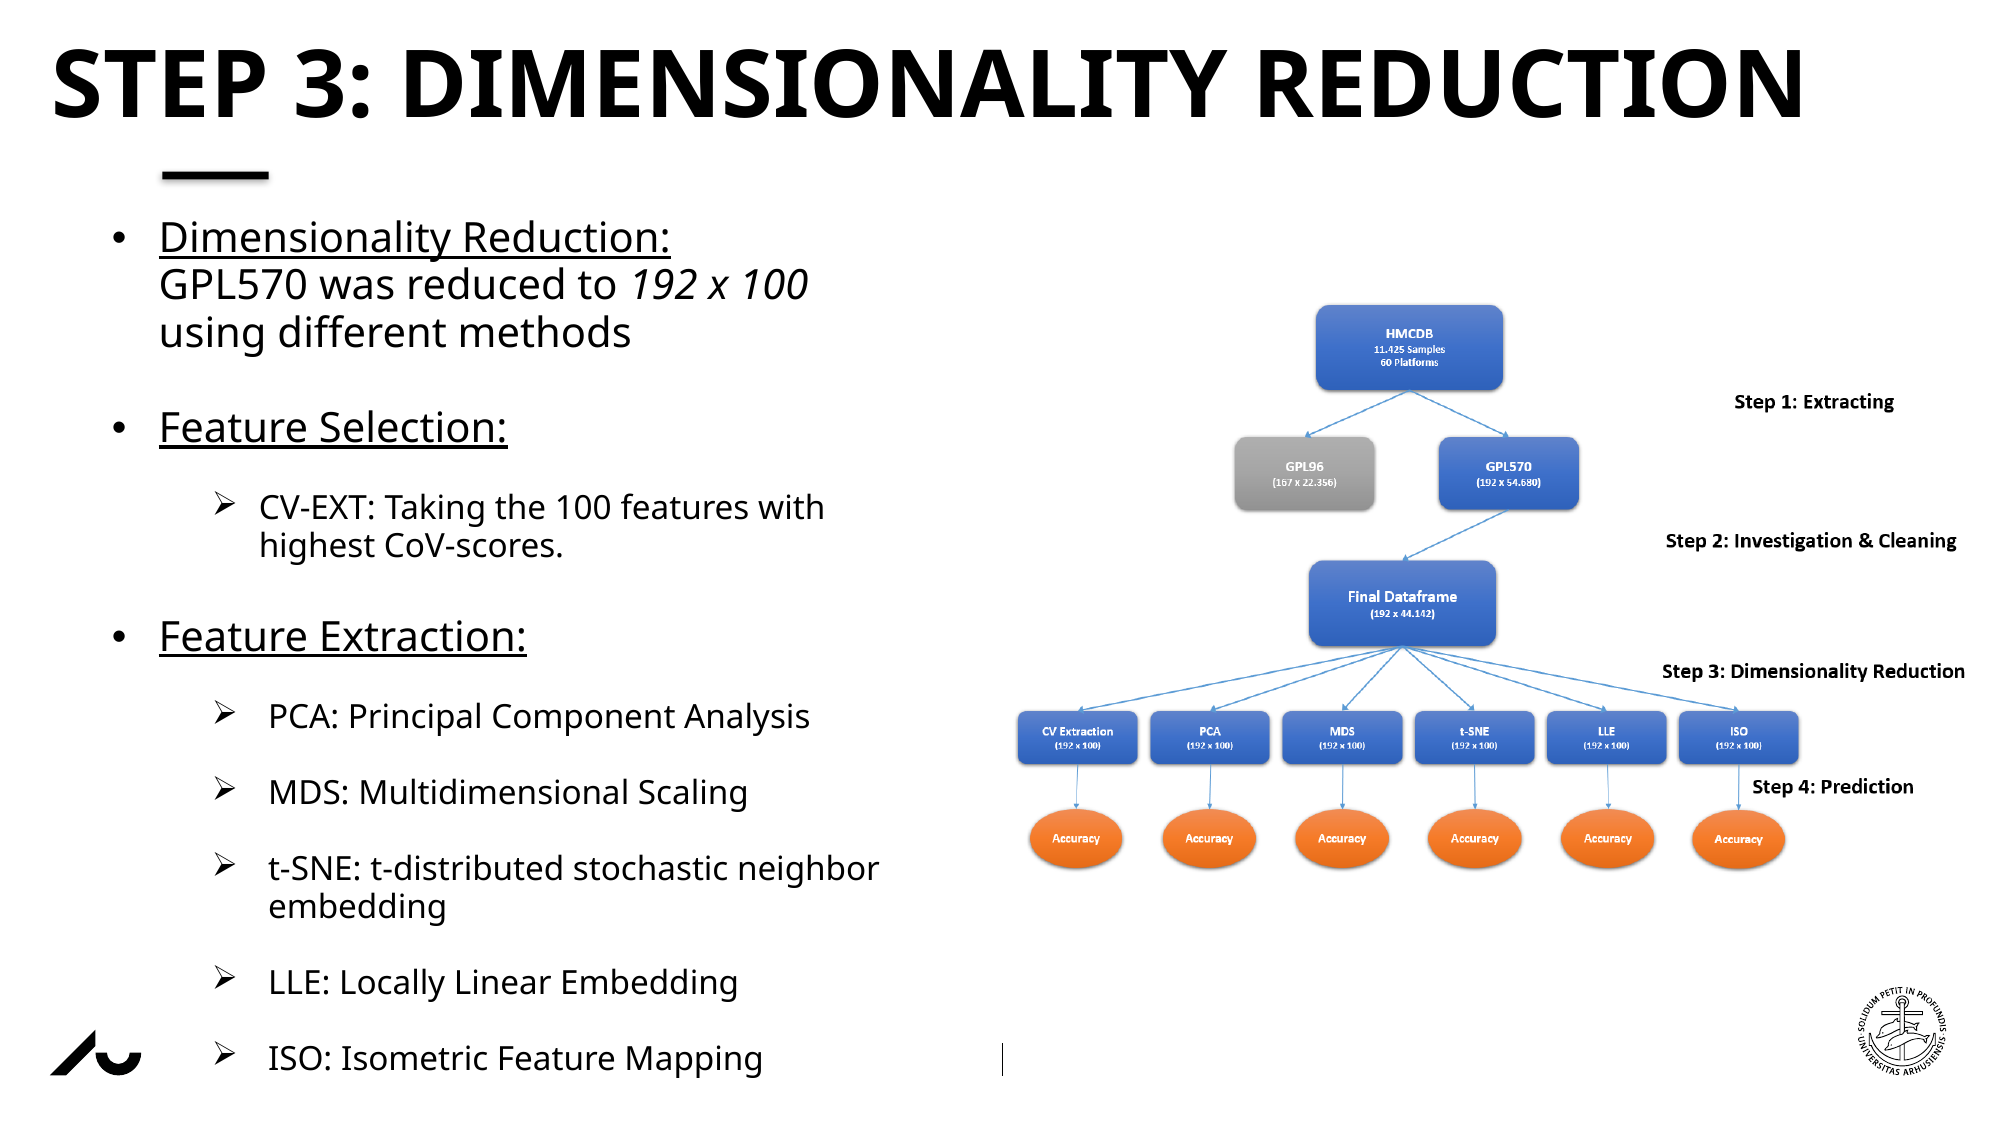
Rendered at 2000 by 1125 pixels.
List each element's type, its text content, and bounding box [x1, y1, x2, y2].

picture [928, 302, 1973, 878]
title Step 3: dimensionality reduction [51, 37, 1948, 162]
text_box Dimensionality Reduction: GPL570 was reduced to 192 x 100 using different methods Feature Selection: CV-EXT: Taking the 100 features with highest CoV-scores. Feature Extraction: PCA: Principal Component Analysis MDS: Multidimensional Scaling t-SNE: t-distributed stochastic neighbor embedding LLE: Locally Linear Embedding ISO: Isometric Feature Mapping [111, 214, 927, 1078]
